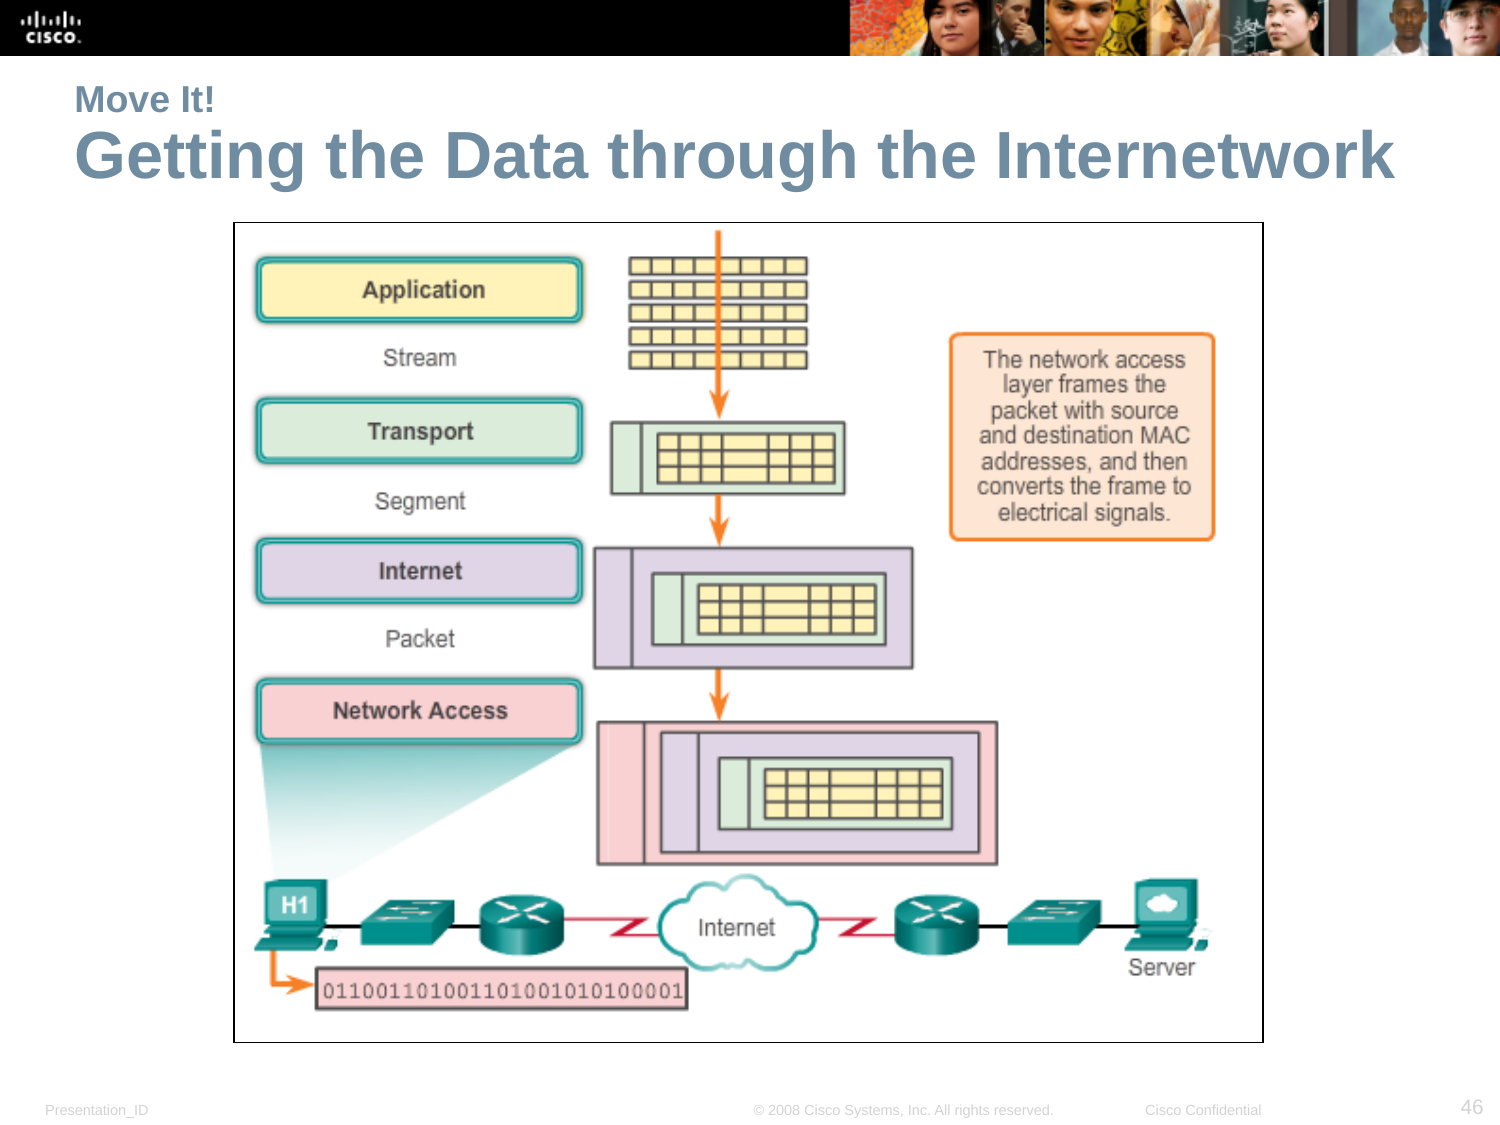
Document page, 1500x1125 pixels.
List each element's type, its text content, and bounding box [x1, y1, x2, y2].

picture [0, 0, 1500, 56]
picture [234, 223, 1263, 1042]
title Move It! Getting the Data through the Internetwork [61, 61, 1500, 200]
